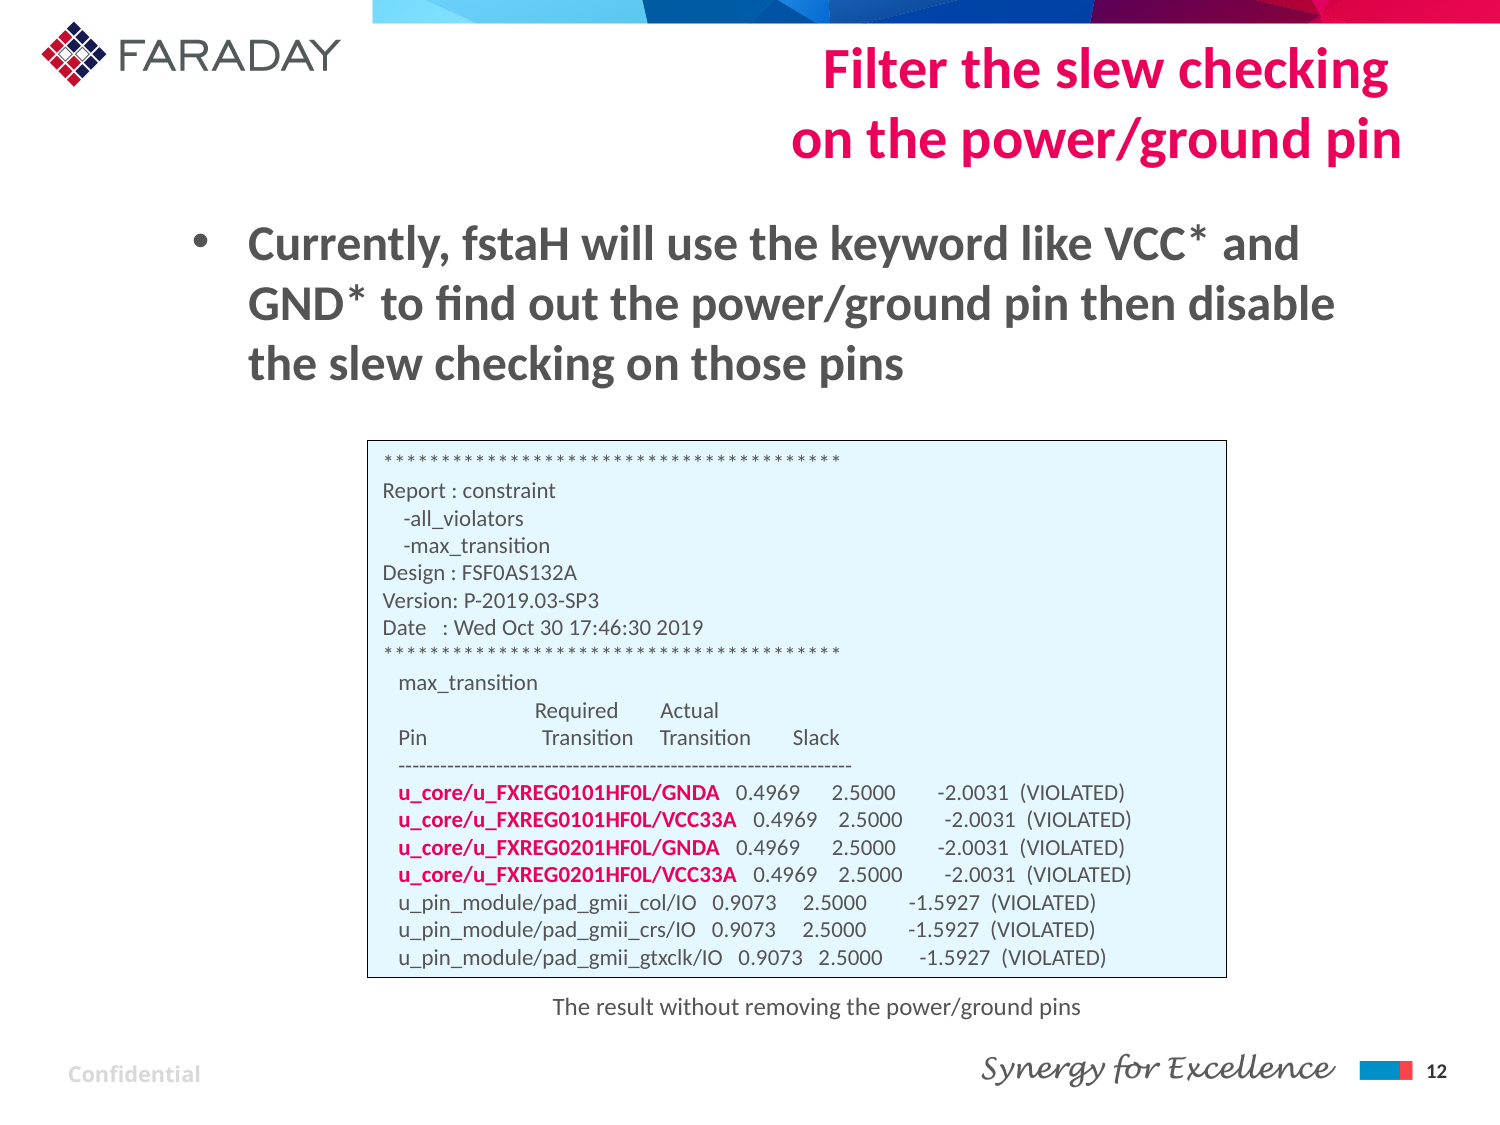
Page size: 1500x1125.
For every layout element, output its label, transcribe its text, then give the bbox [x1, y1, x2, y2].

title Filter the slew checking on the power/ground pin [177, 11, 1418, 190]
list Currently, fstaH will use the keyword like VCC* and GND* to find out the power/ground pin then disable the slew checking on those pins [177, 203, 1418, 1004]
picture [0, 0, 1500, 1125]
text_box **************************************** Report : constraint -all_violators -max_transition Design : FSF0AS132A Version: P-2019.03-SP3 Date : Wed Oct 30 17:46:30 2019 **************************************** max_transition Required Actual Pin Transition Transition Slack ----------------------------------------------------------------- u_core/u_FXREG0101HF0L/GNDA 0.4969 2.5000 -2.0031 (VIOLATED) u_core/u_FXREG0101HF0L/VCC33A 0.4969 2.5000 -2.0031 (VIOLATED) u_core/u_FXREG0201HF0L/GNDA 0.4969 2.5000 -2.0031 (VIOLATED) u_core/u_FXREG0201HF0L/VCC33A 0.4969 2.5000 -2.0031 (VIOLATED) u_pin_module/pad_gmii_col/IO 0.9073 2.5000 -1.5927 (VIOLATED) u_pin_module/pad_gmii_crs/IO 0.9073 2.5000 -1.5927 (VIOLATED) u_pin_module/pad_gmii_gtxclk/IO 0.9073 2.5000 -1.5927 (VIOLATED) [367, 440, 1227, 978]
text_box The result without removing the power/ground pins [537, 983, 1100, 1029]
